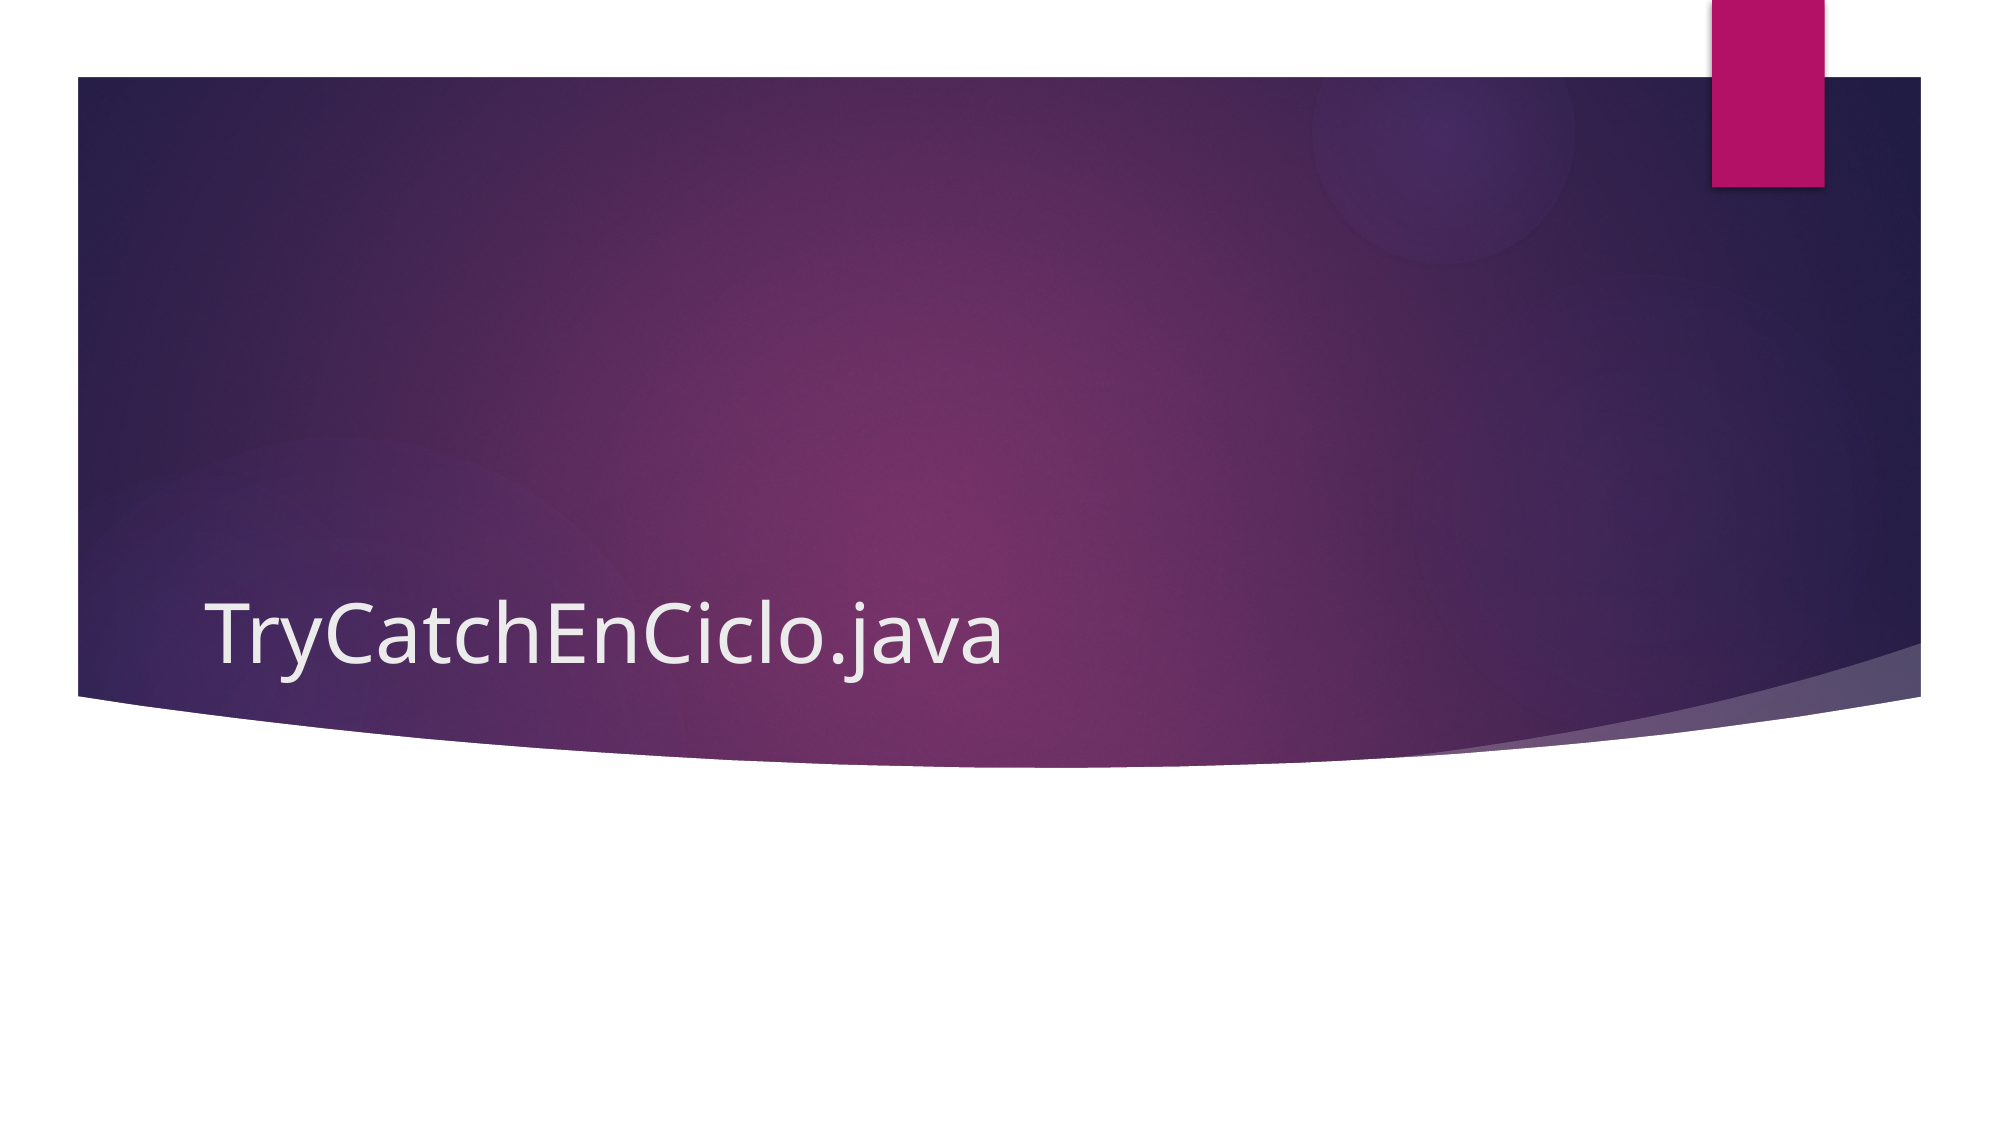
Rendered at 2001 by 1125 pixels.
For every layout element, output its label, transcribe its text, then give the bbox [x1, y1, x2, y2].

title TryCatchEnCiclo.java [189, 388, 1638, 688]
